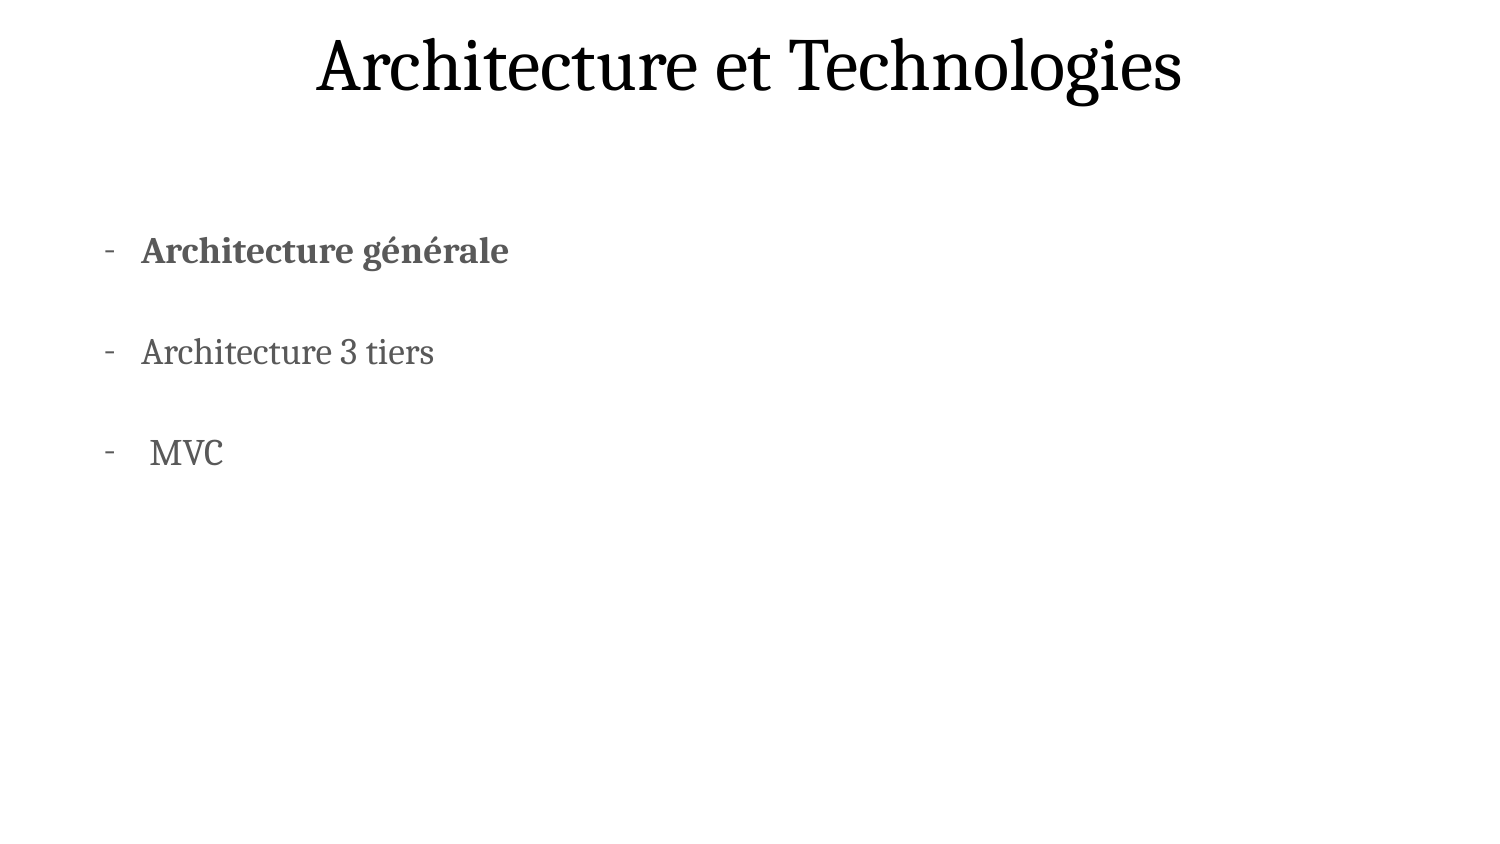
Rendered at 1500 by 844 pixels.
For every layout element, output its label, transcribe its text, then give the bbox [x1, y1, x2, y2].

title Architecture et Technologies [51, 0, 1449, 94]
list Architecture générale Architecture 3 tiers MVC [51, 189, 1449, 750]
